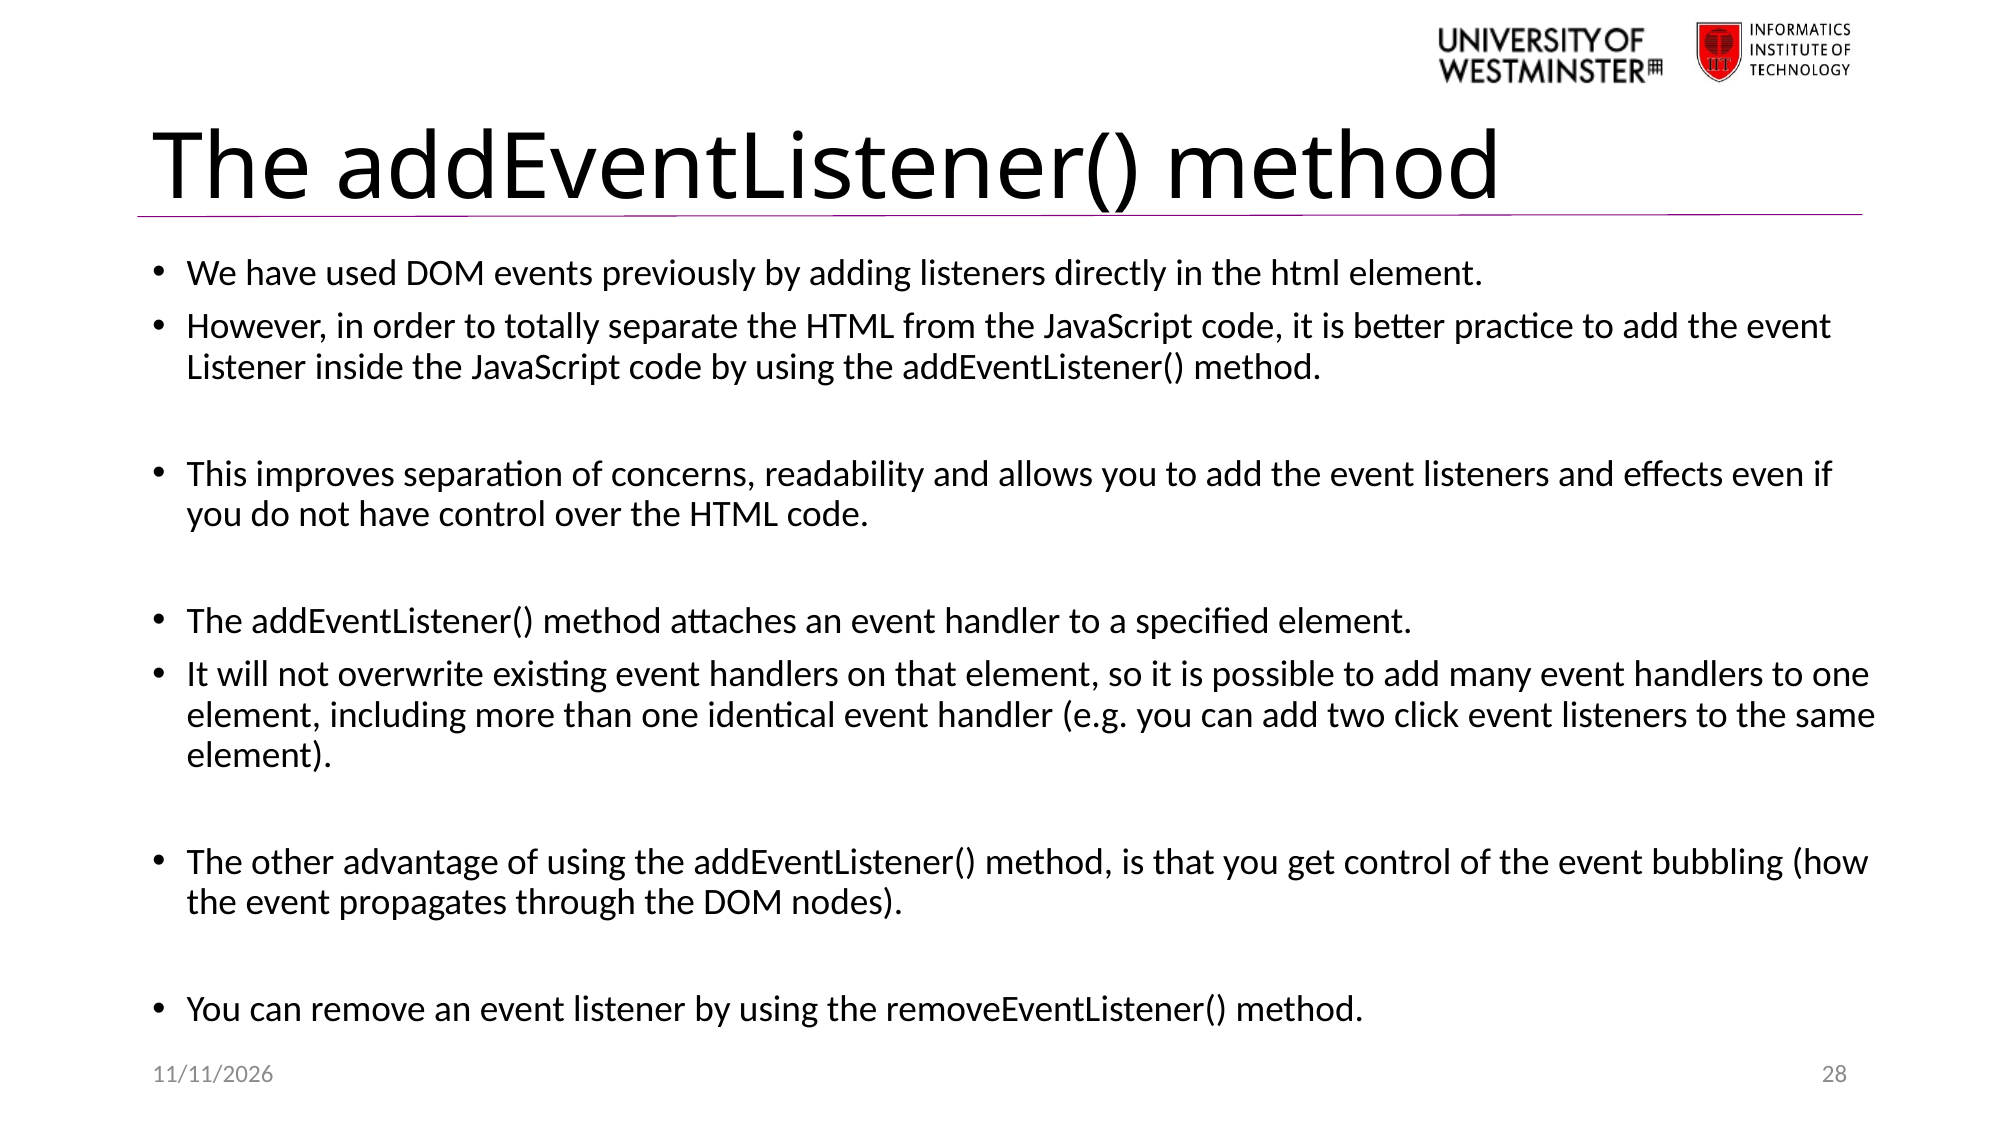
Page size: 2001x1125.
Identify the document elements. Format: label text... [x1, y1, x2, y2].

picture [1425, 5, 1863, 59]
title The addEventListener() method [137, 59, 1863, 245]
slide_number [137, 1042, 588, 1103]
slide_number 28 [1412, 1042, 1863, 1103]
list We have used DOM events previously by adding listeners directly in the html element. However, in order to totally separate the HTML from the JavaScript code, it is better practice to add the event Listener inside the JavaScript code by using the addEventListener() method. This improves separation of concerns, readability and allows you to add the event listeners and effects even if you do not have control over the HTML code. The addEventListener() method attaches an event handler to a specified element. It will not overwrite existing event handlers on that element, so it is possible to add many event handlers to one element, including more than one identical event handler (e.g. you can add two click event listeners to the same element). The other advantage of using the addEventListener() method, is that you get control of the event bubbling (how the event propagates through the DOM nodes). You can remove an event listener by using the removeEventListener() method. [137, 245, 1901, 1043]
